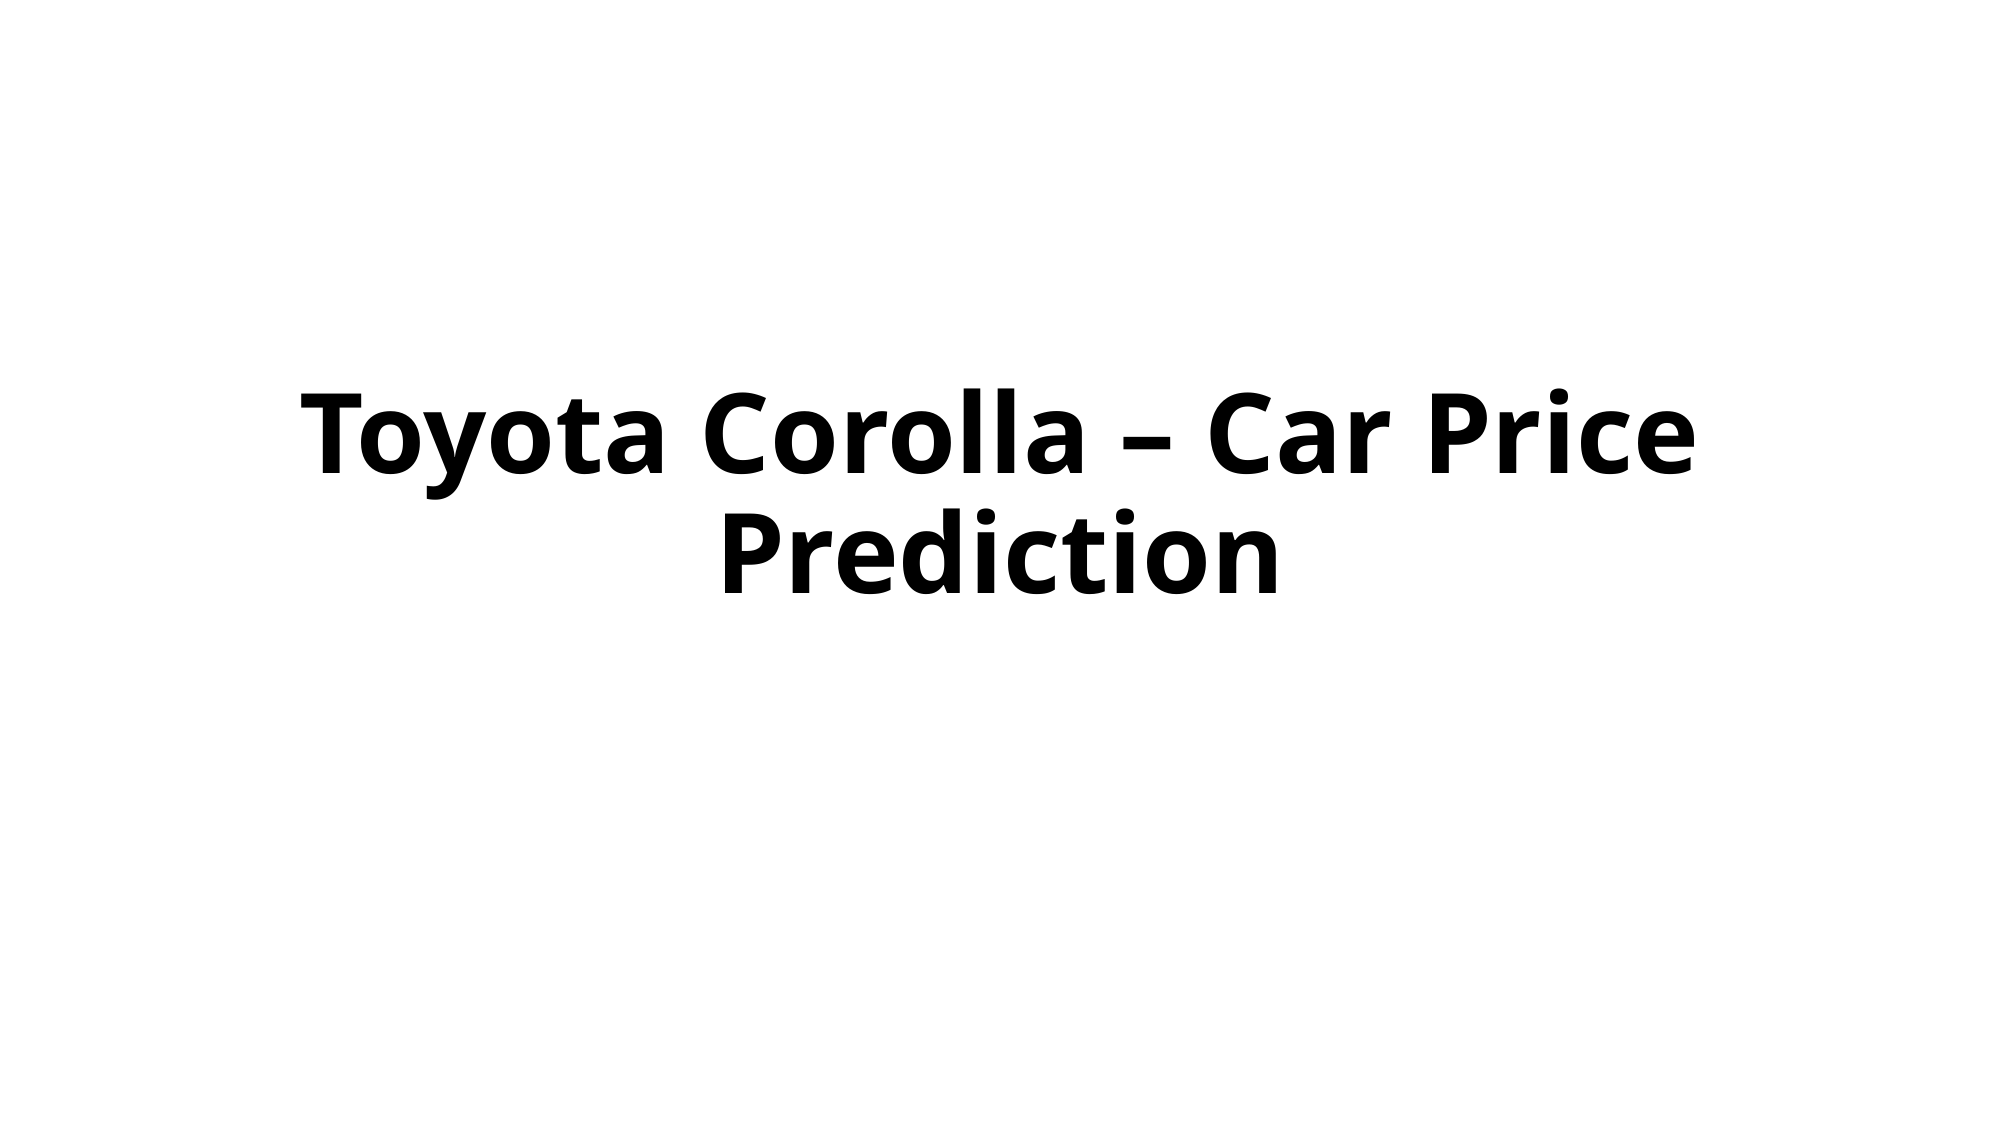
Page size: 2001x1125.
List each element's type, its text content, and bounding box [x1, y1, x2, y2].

title Toyota Corolla – Car Price Prediction [249, 366, 1750, 759]
